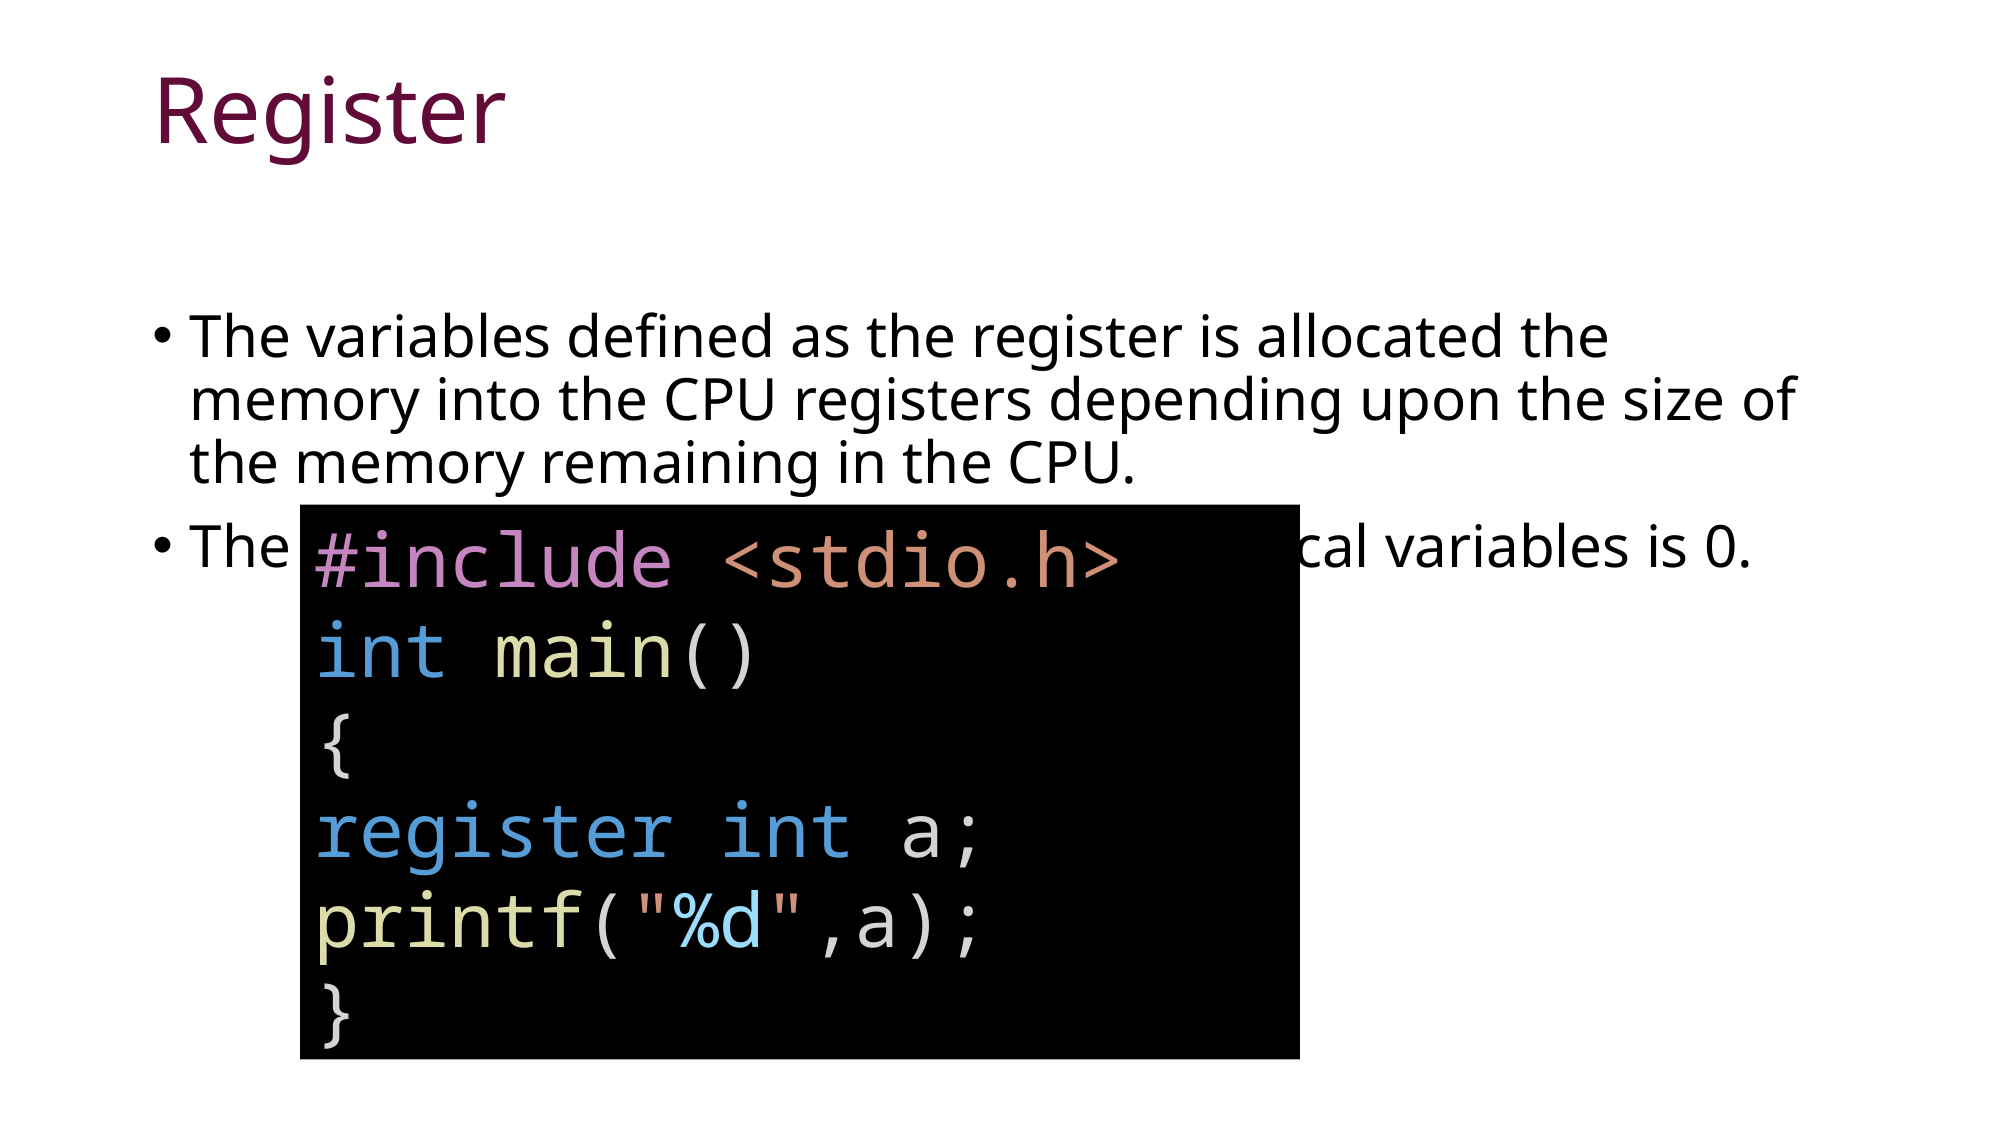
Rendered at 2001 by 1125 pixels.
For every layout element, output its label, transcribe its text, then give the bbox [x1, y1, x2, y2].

list The variables defined as the register is allocated the memory into the CPU registers depending upon the size of the memory remaining in the CPU. The initial default value of the register local variables is 0. [137, 299, 1863, 1014]
title Register [137, 59, 1863, 278]
text_box #include <stdio.h> int main() { register int a; printf("%d",a); } [300, 504, 1300, 1060]
